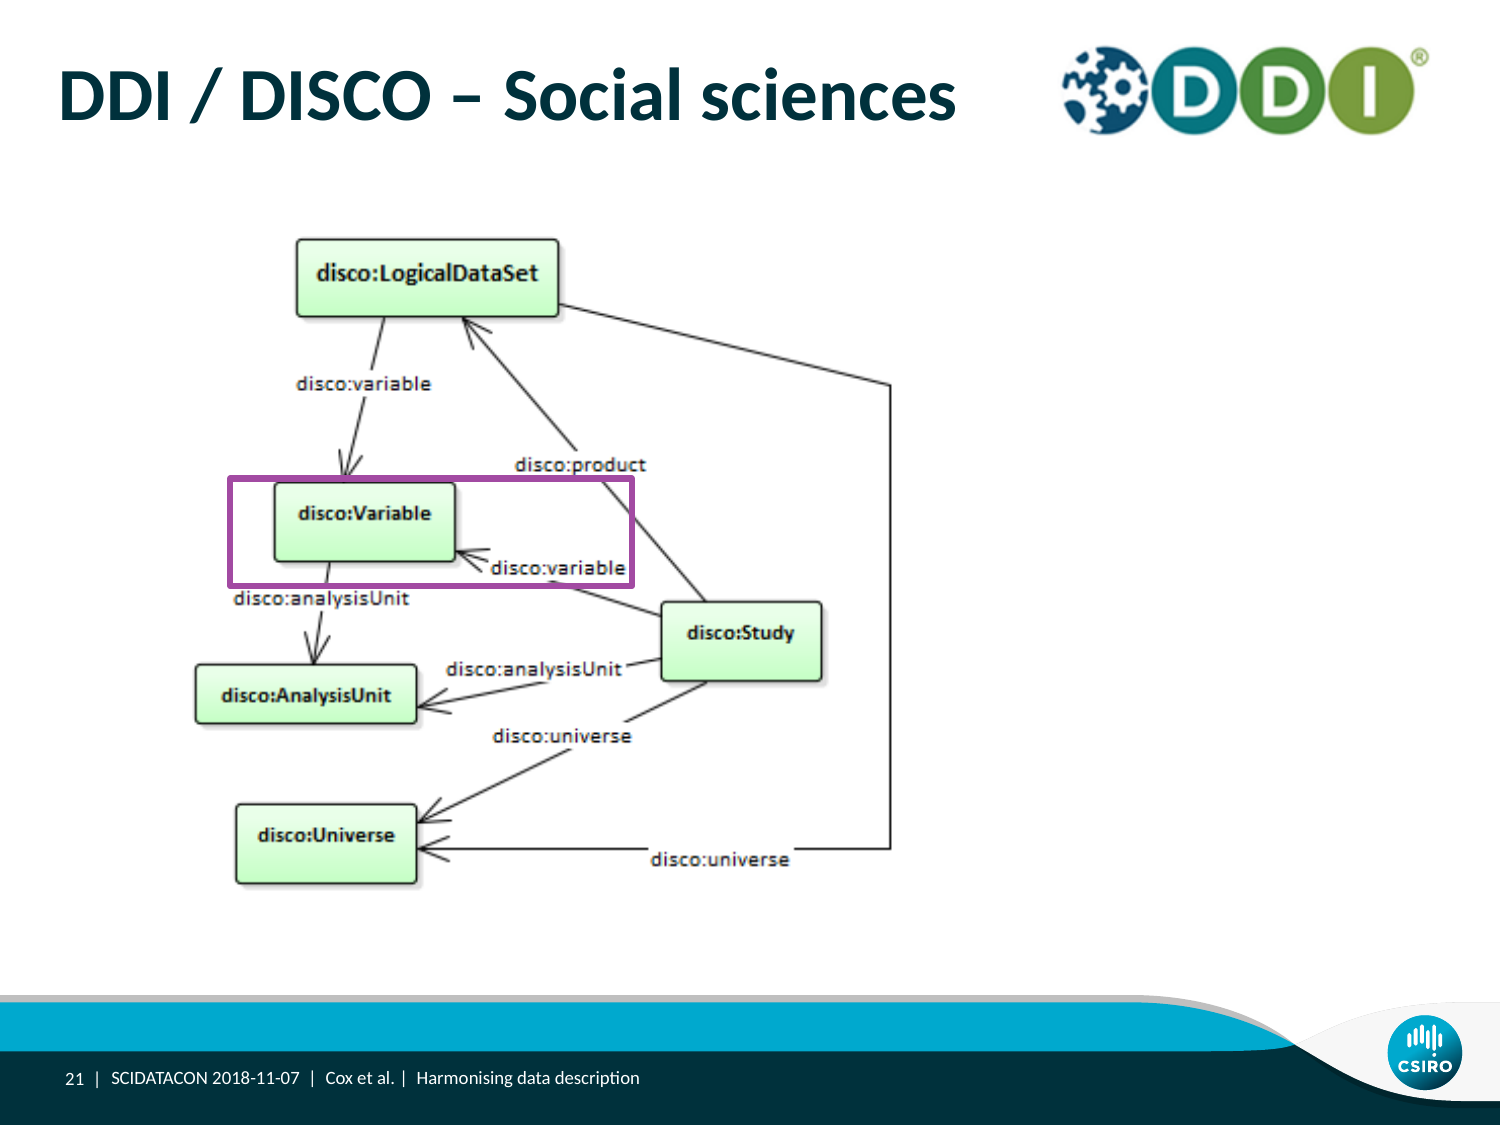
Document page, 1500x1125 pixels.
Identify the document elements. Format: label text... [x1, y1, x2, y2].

title DDI / DISCO – Social sciences [58, 45, 1447, 185]
slide_number 21 | [54, 1067, 102, 1088]
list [170, 231, 908, 900]
picture [1000, 0, 1445, 162]
footer SCIDATACON 2018-11-07 | Cox et al. | Harmonising data description [111, 1067, 1110, 1088]
